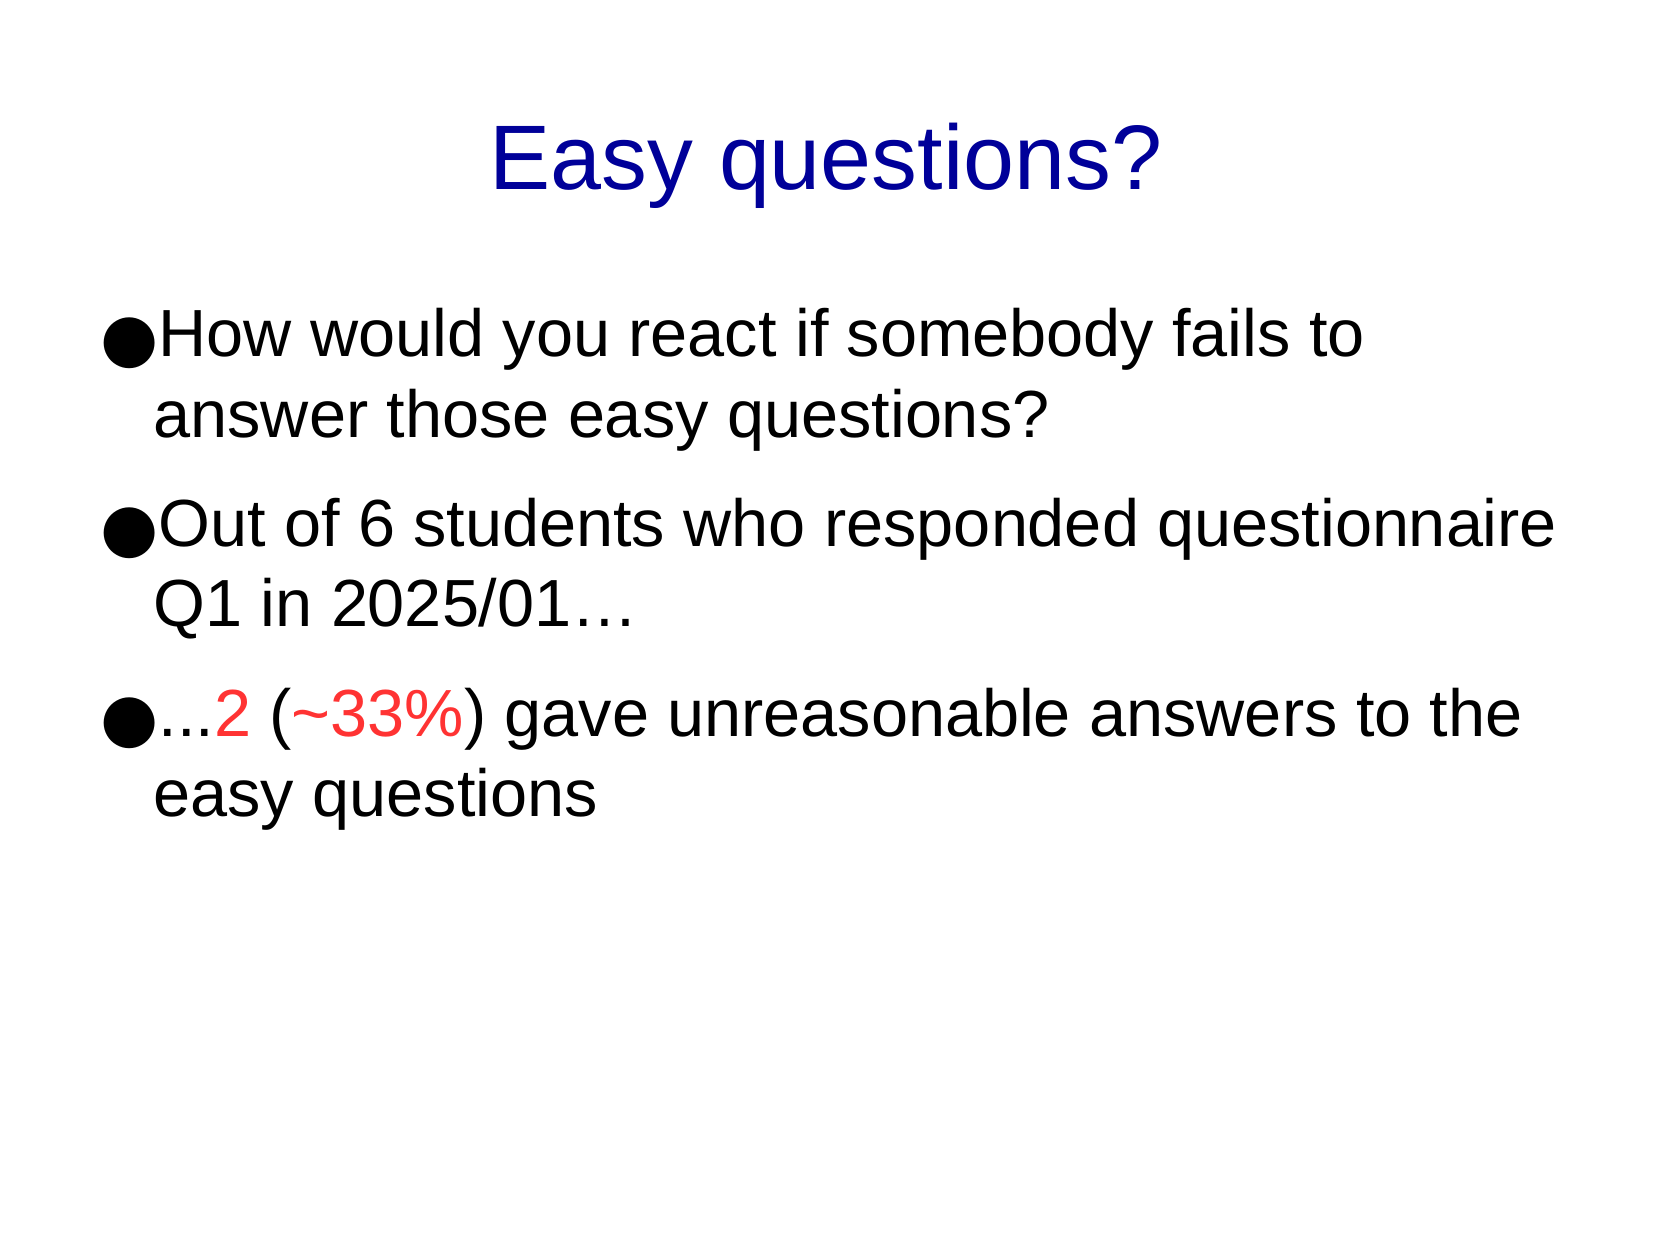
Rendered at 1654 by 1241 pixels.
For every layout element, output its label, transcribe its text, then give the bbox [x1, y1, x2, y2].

text_box Easy questions? [82, 49, 1571, 257]
text_box How would you react if somebody fails to answer those easy questions? Out of 6 students who responded questionnaire Q1 in 2025/01… ...2 (~33%) gave unreasonable answers to the easy questions [82, 290, 1571, 1010]
